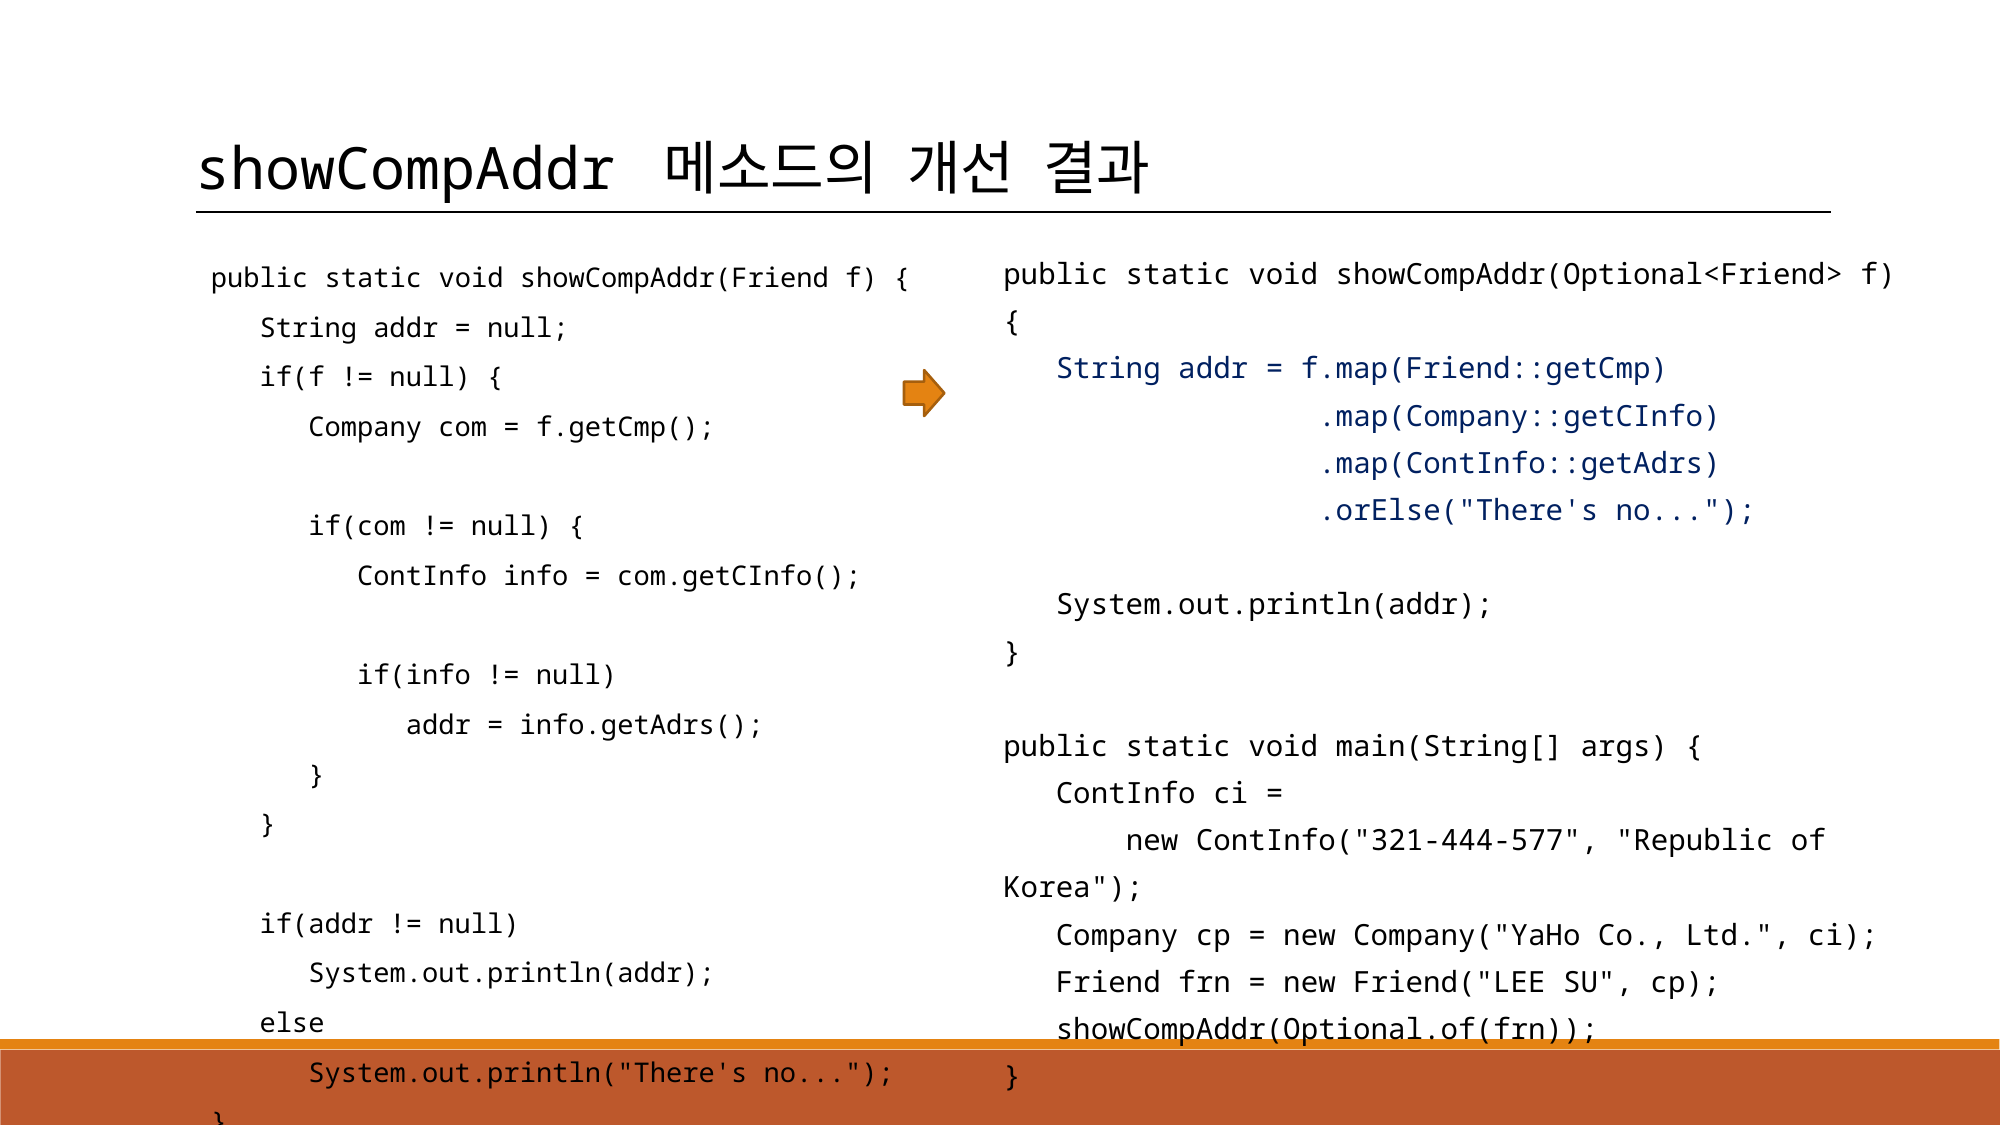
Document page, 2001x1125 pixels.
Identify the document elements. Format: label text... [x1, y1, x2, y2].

text_box [904, 370, 945, 417]
text_box public static void showCompAddr(Optional<Friend> f) { String addr = f.map(Friend::getCmp) .map(Company::getCInfo) .map(ContInfo::getAdrs) .orElse("There's no..."); System.out.println(addr); } public static void main(String[] args) { ContInfo ci = new ContInfo("321-444-577", "Republic of Korea"); Company cp = new Company("YaHo Co., Ltd.", ci); Friend frn = new Friend("LEE SU", cp); showCompAddr(Optional.of(frn)); } [988, 235, 1944, 1100]
text_box public static void showCompAddr(Friend f) { String addr = null; if(f != null) { Company com = f.getCmp(); if(com != null) { ContInfo info = com.getCInfo(); if(info != null) addr = info.getAdrs(); } } if(addr != null) System.out.println(addr); else System.out.println("There's no..."); } [195, 235, 1280, 1125]
text_box showCompAddr 메소드의 개선 결과 [180, 20, 1863, 210]
